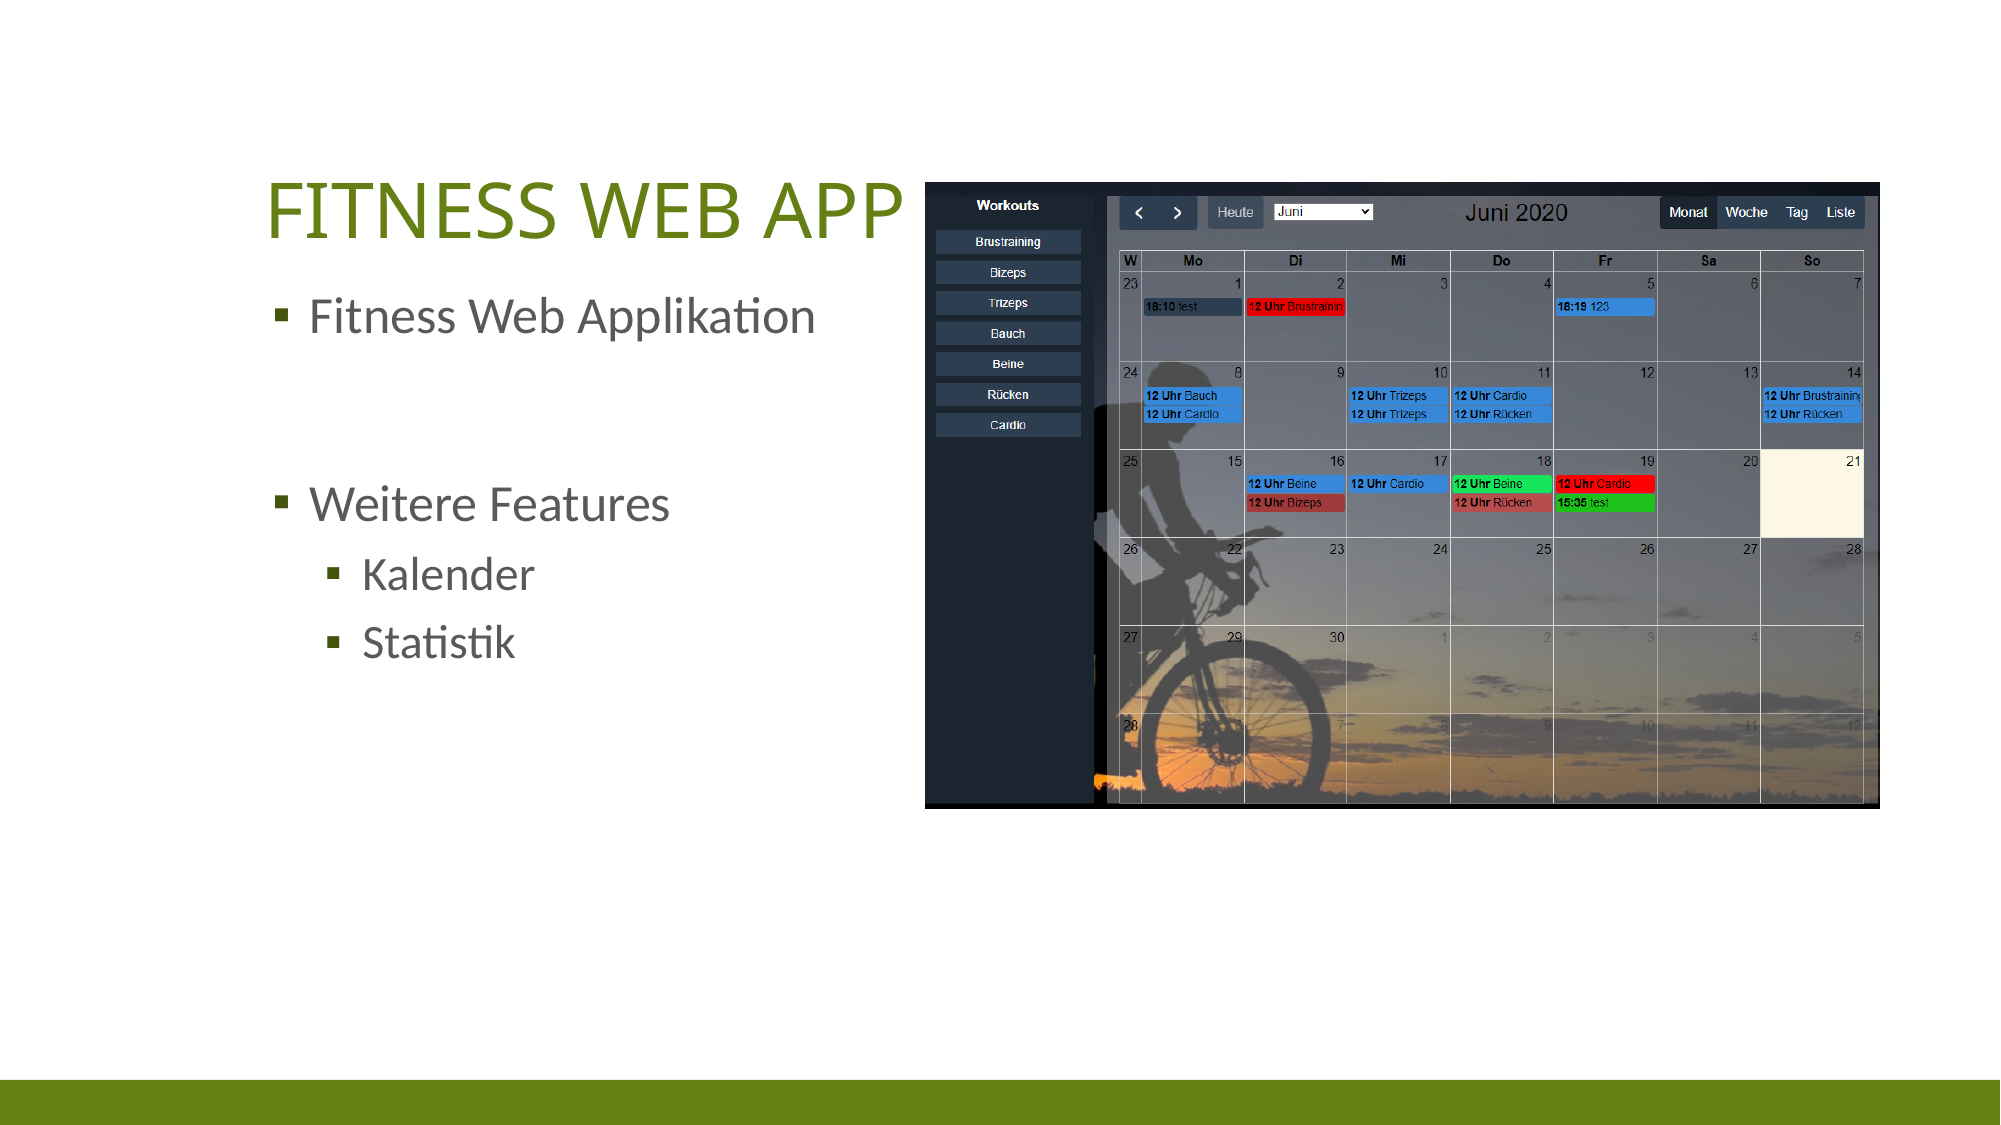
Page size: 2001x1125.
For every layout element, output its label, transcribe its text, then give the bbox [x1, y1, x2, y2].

title Fitness Web ApP [249, 75, 1750, 263]
list Fitness Web Applikation Weitere Features Kalender Statistik [249, 281, 1750, 1013]
picture [925, 182, 1880, 809]
